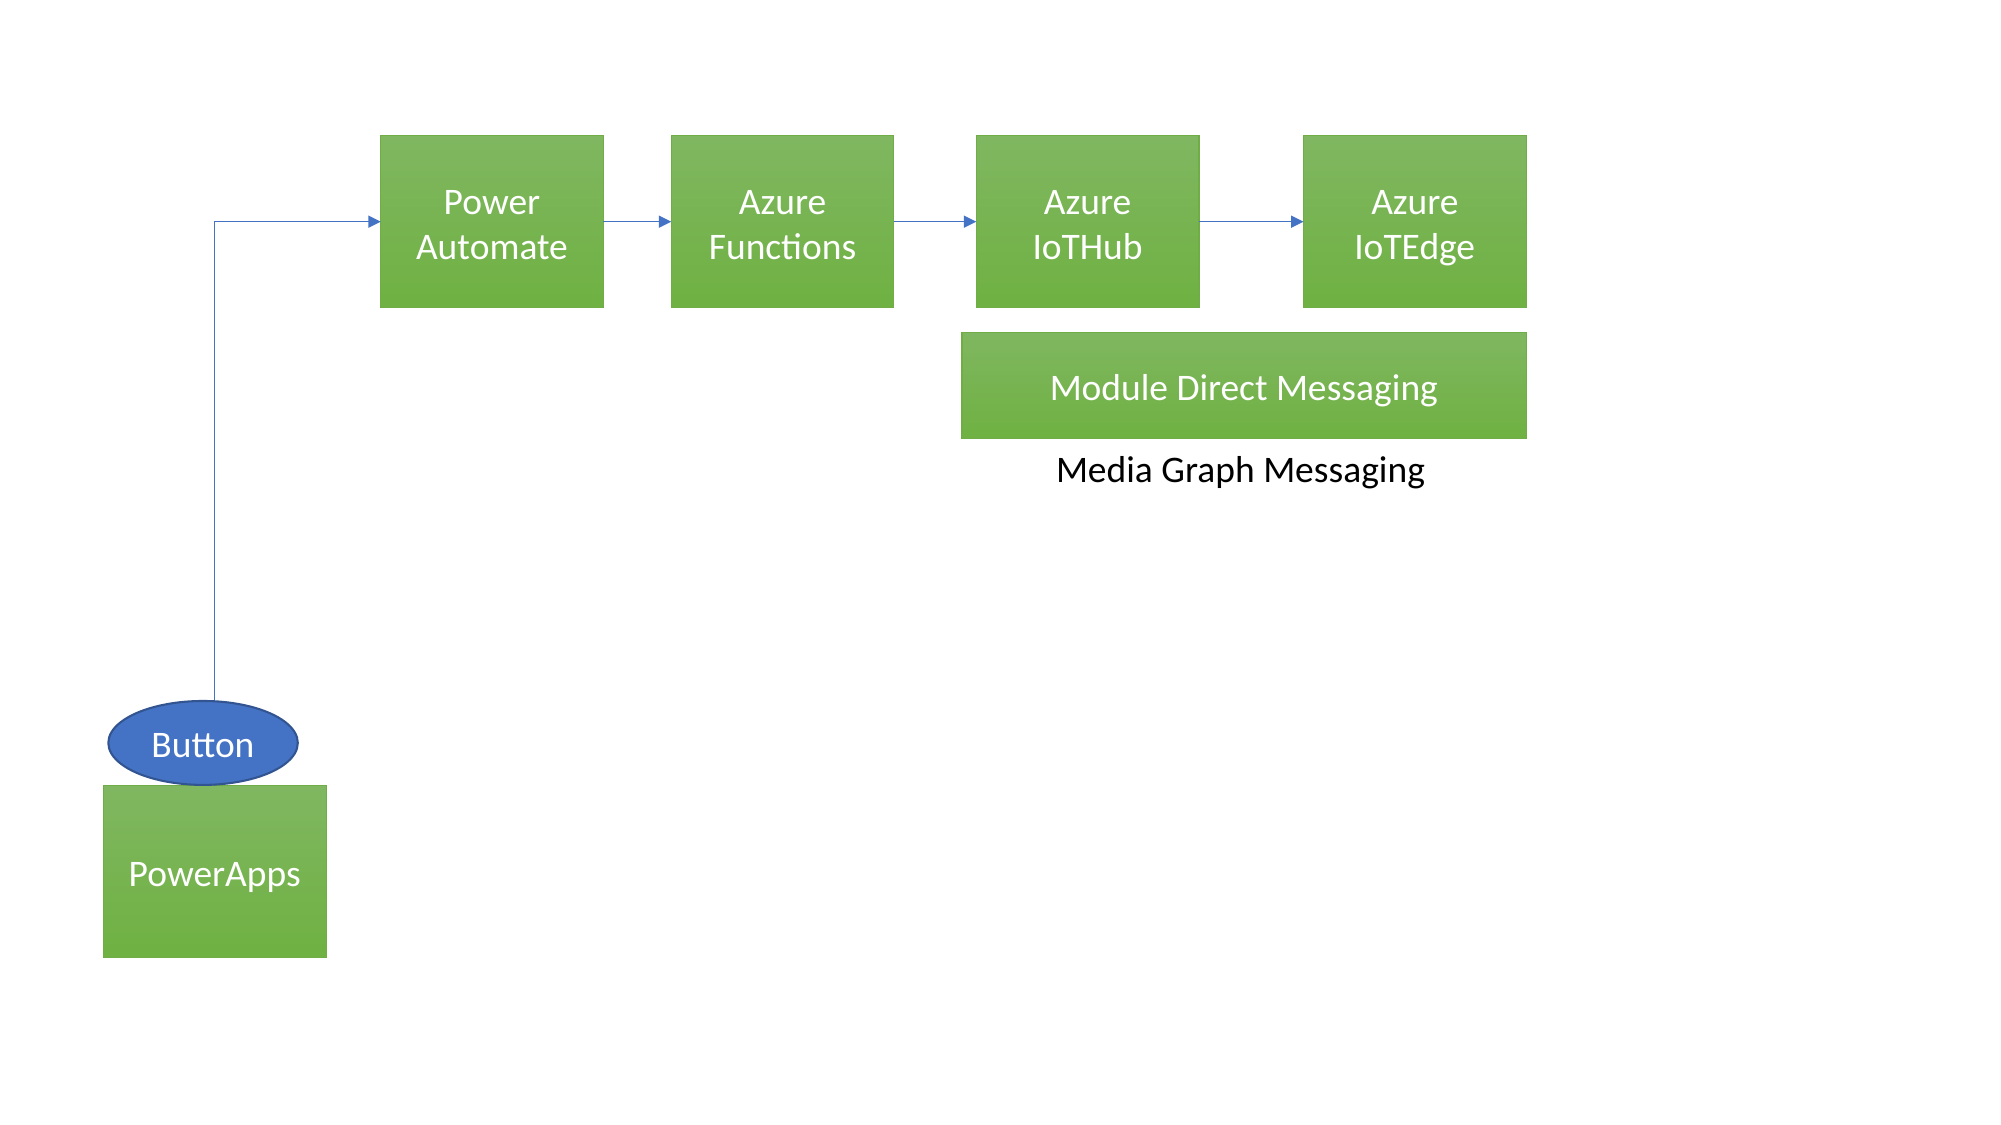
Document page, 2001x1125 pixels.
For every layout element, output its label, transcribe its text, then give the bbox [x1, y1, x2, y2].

text_box Button [107, 699, 299, 786]
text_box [15, 420, 580, 587]
text_box Media Graph Messaging [1041, 438, 1447, 498]
text_box Power Automate [380, 135, 604, 308]
text_box Module Direct Messaging [961, 332, 1527, 439]
text_box Azure IoTHub [976, 135, 1200, 308]
text_box PowerApps [103, 785, 327, 958]
text_box Azure IoTEdge [1303, 135, 1527, 308]
text_box Azure Functions [671, 135, 894, 308]
